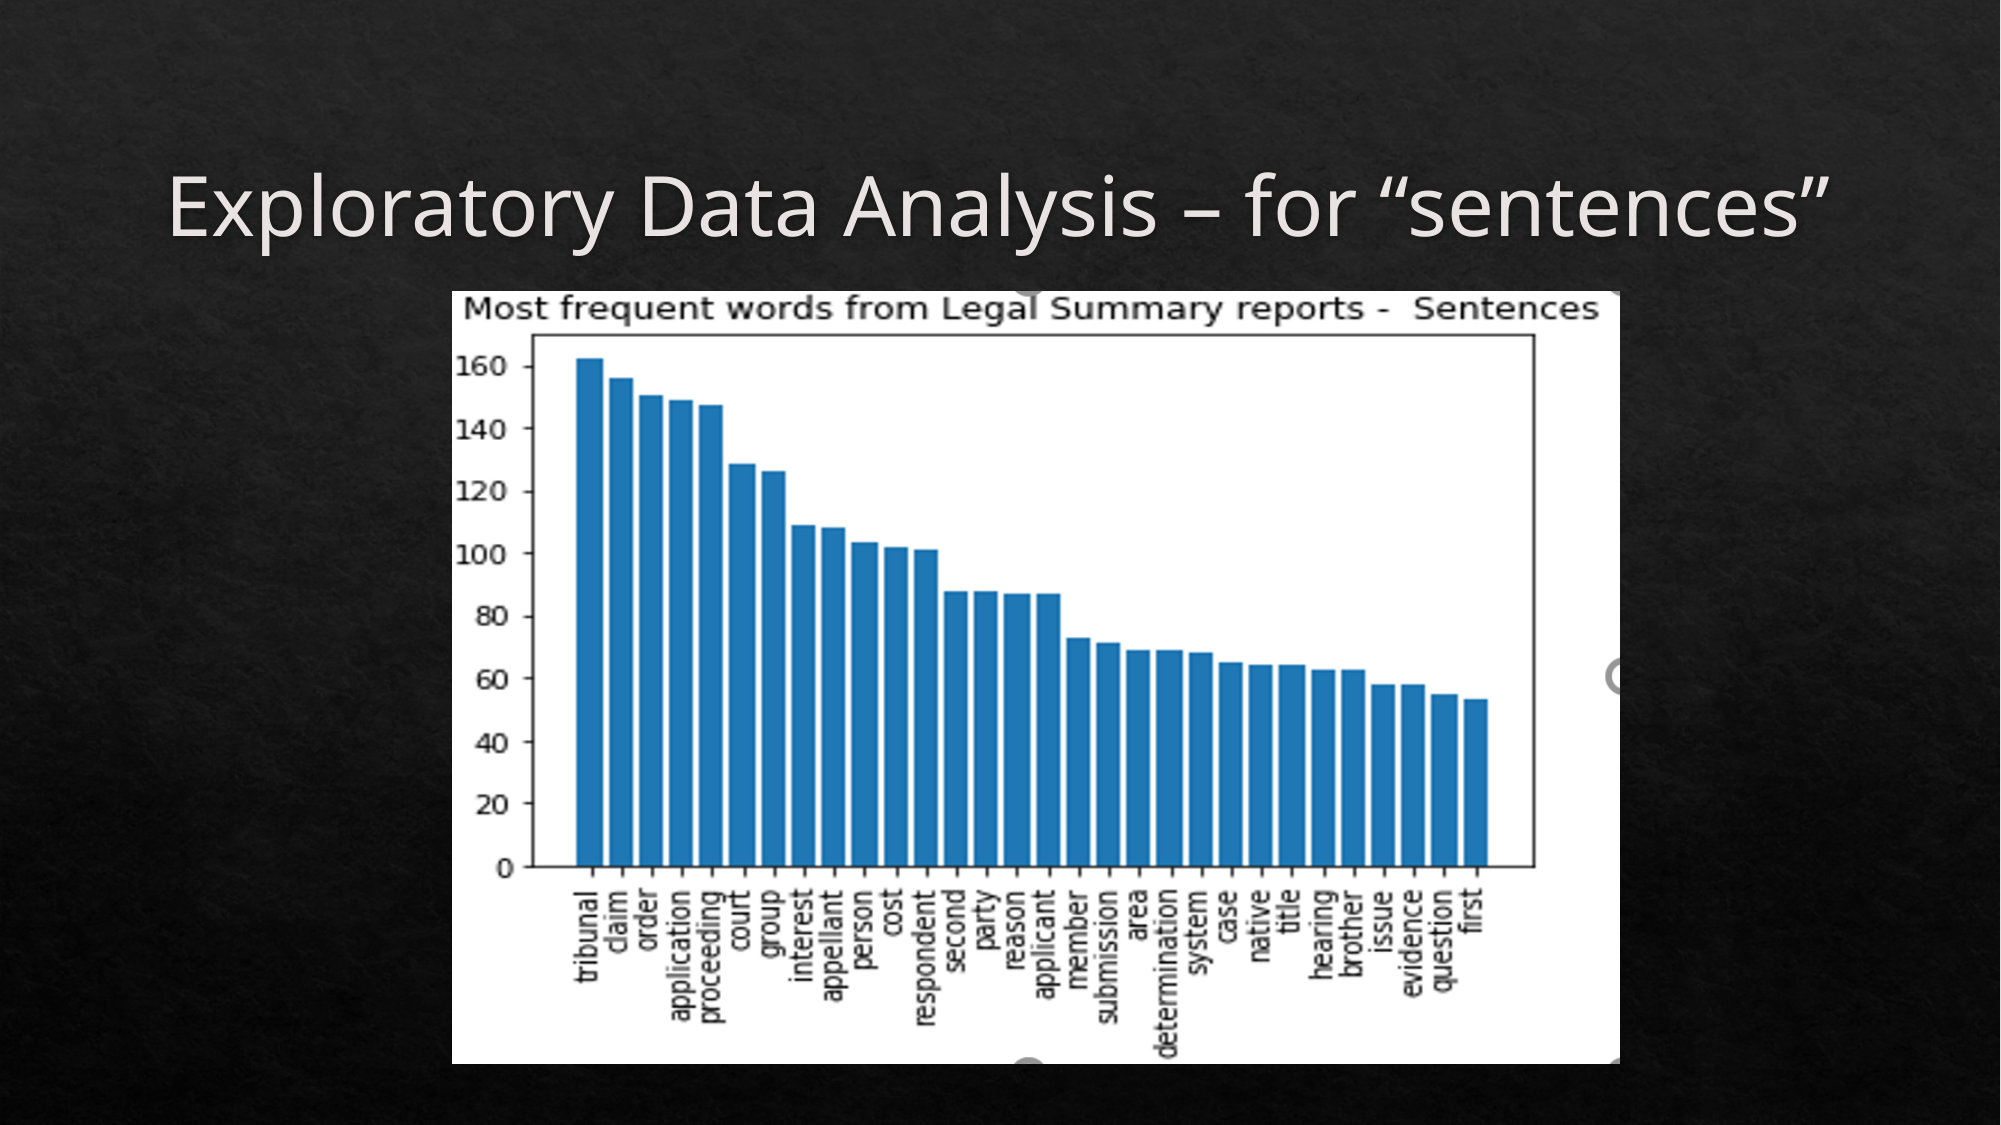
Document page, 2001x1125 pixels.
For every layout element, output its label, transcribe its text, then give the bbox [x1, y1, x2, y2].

title Exploratory Data Analysis – for “sentences” [149, 99, 1849, 307]
picture [452, 291, 1621, 1065]
